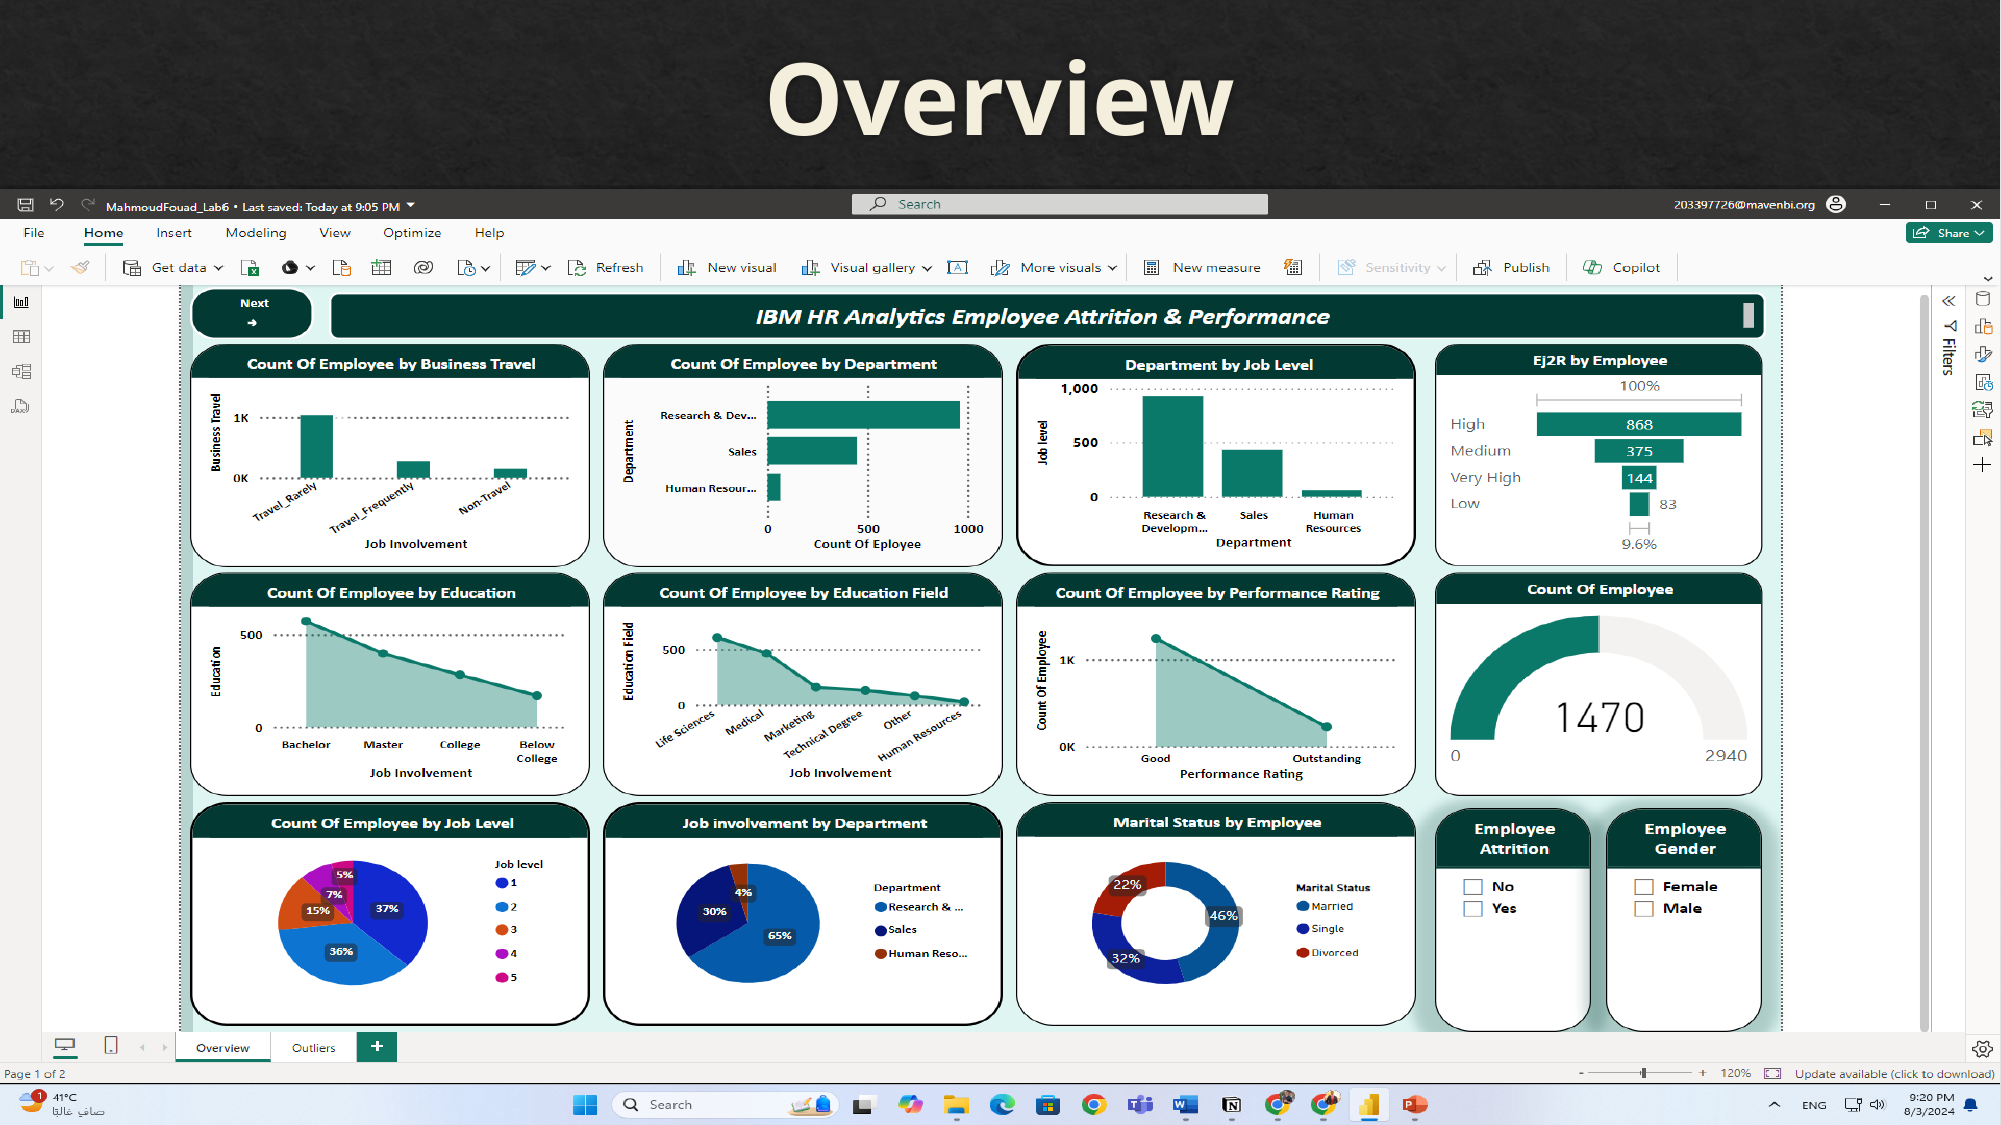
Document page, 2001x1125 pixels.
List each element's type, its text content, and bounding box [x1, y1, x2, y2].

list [0, 189, 2000, 1125]
title Overview [150, 0, 1850, 184]
